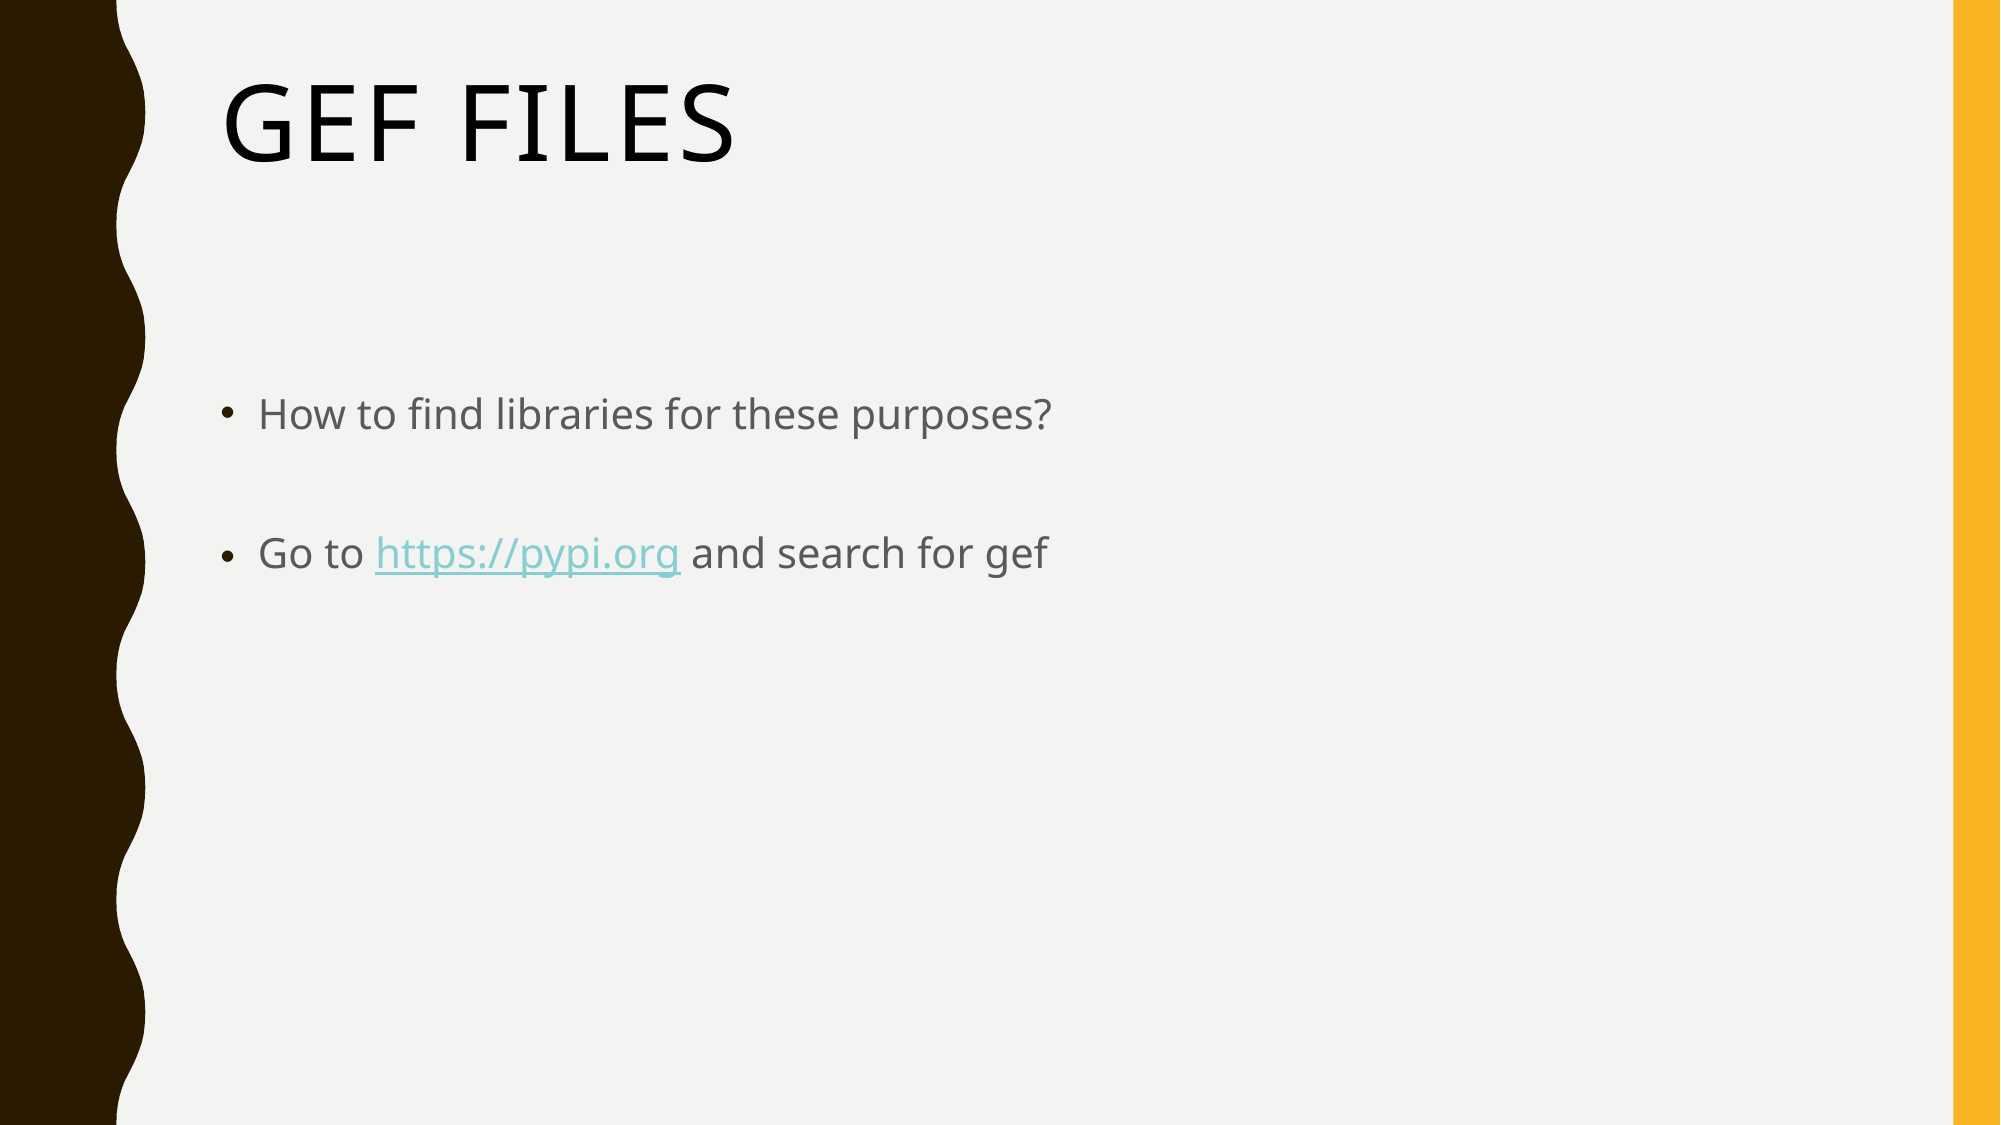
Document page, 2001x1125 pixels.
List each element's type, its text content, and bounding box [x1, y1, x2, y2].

title GEF files [205, 62, 1875, 308]
list How to find libraries for these purposes? Go to https://pypi.org and search for gef [205, 375, 1875, 965]
